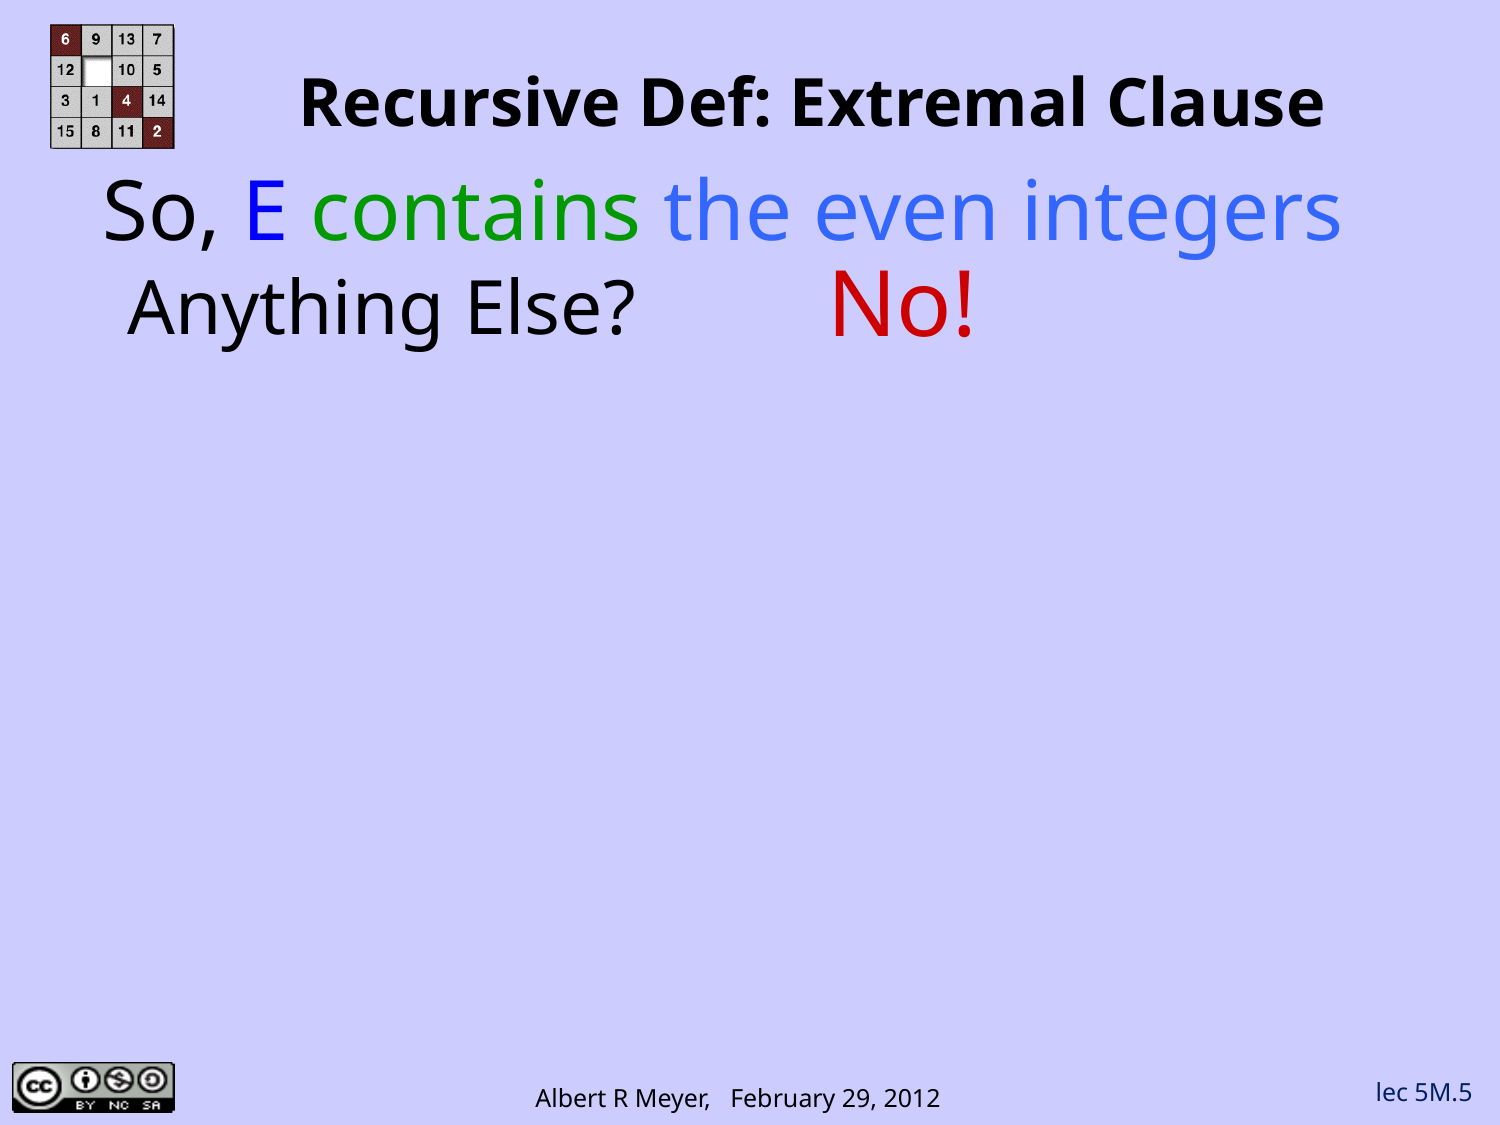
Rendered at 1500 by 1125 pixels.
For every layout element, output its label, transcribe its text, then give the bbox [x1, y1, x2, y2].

text_box Anything Else? [112, 276, 764, 357]
list So, E contains the even integers [87, 149, 1401, 276]
title Recursive Def: Extremal Clause [237, 12, 1388, 149]
picture [12, 1062, 175, 1113]
text_box No! [812, 276, 1100, 375]
picture [50, 24, 175, 149]
slide_number lec 5M.5 [1312, 1068, 1488, 1119]
